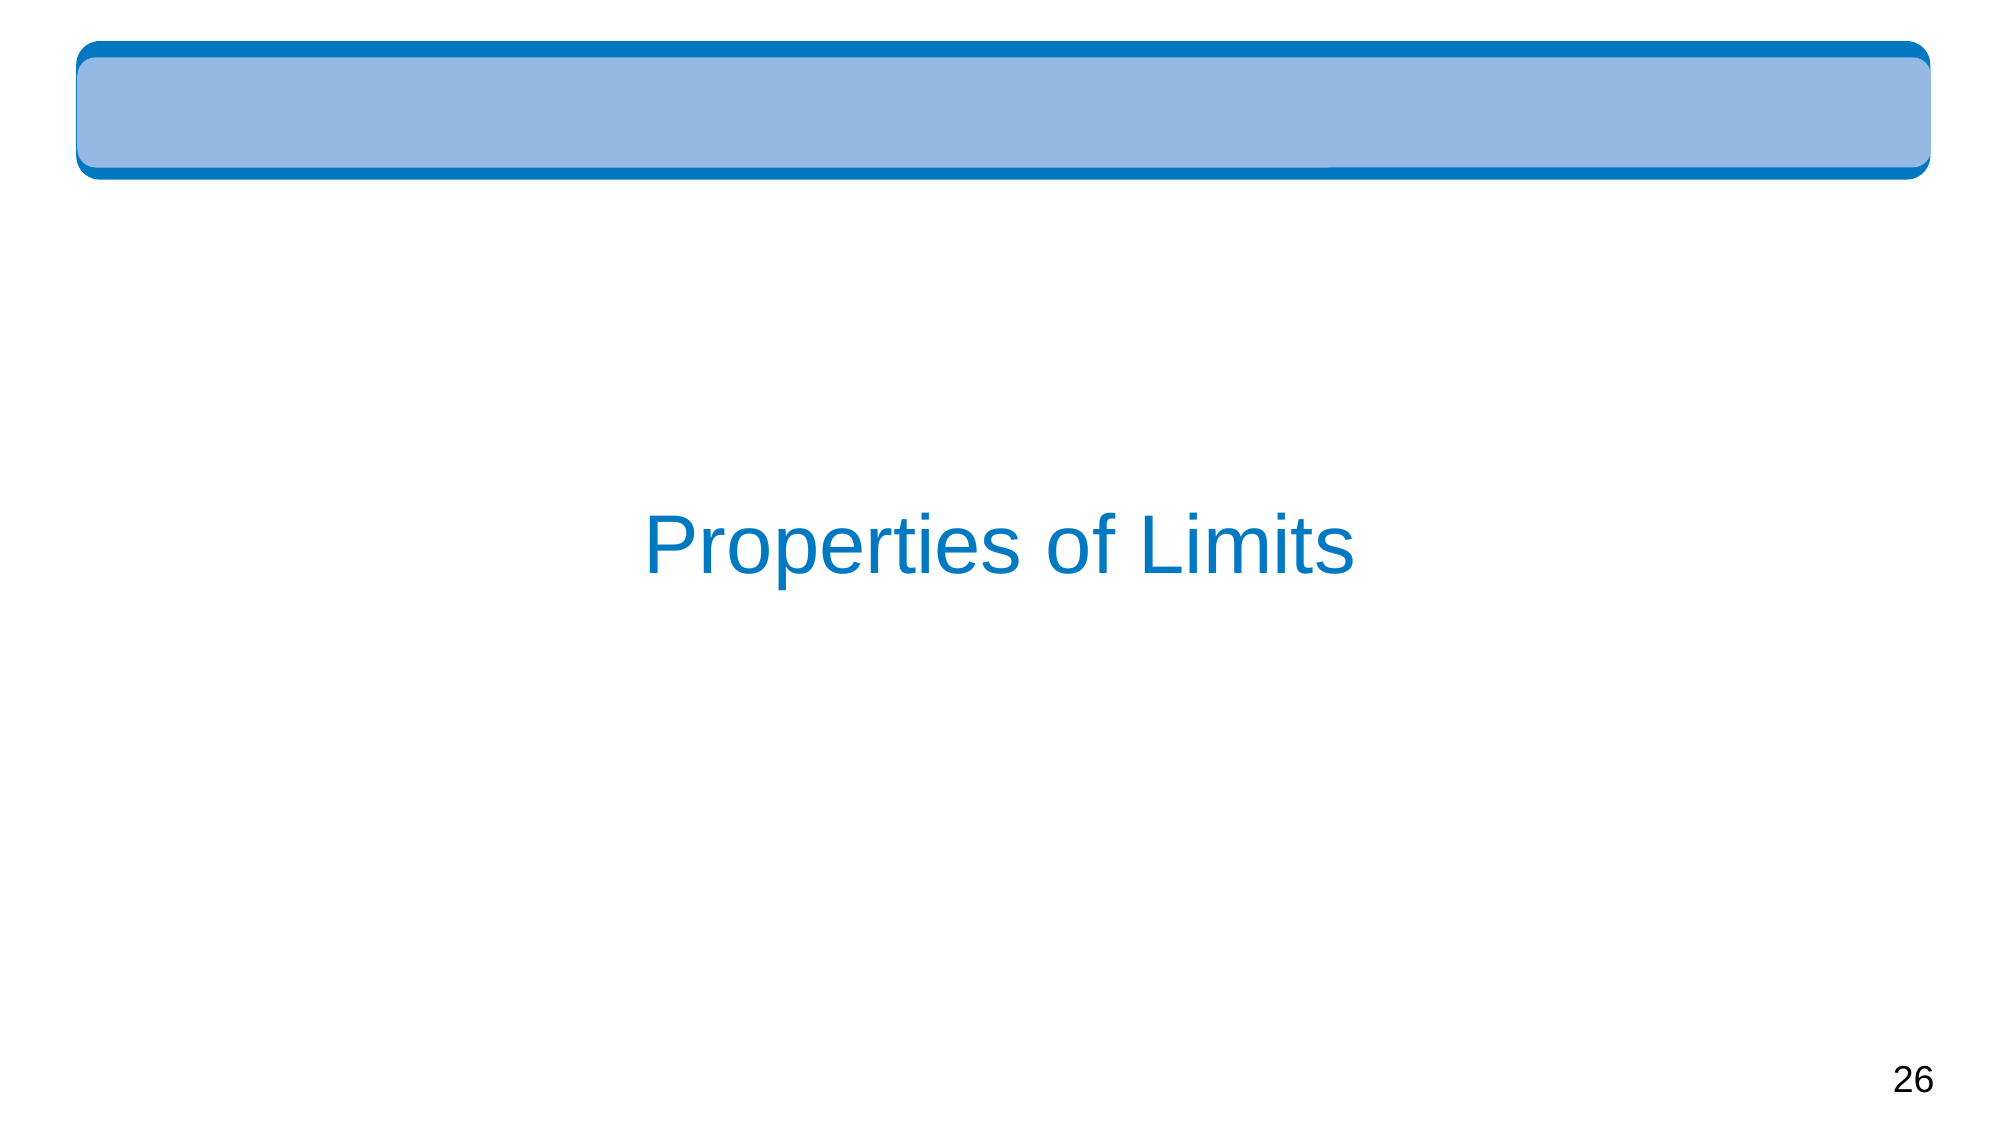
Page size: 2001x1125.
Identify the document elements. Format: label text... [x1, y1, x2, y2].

title Properties of Limits [137, 502, 1863, 632]
